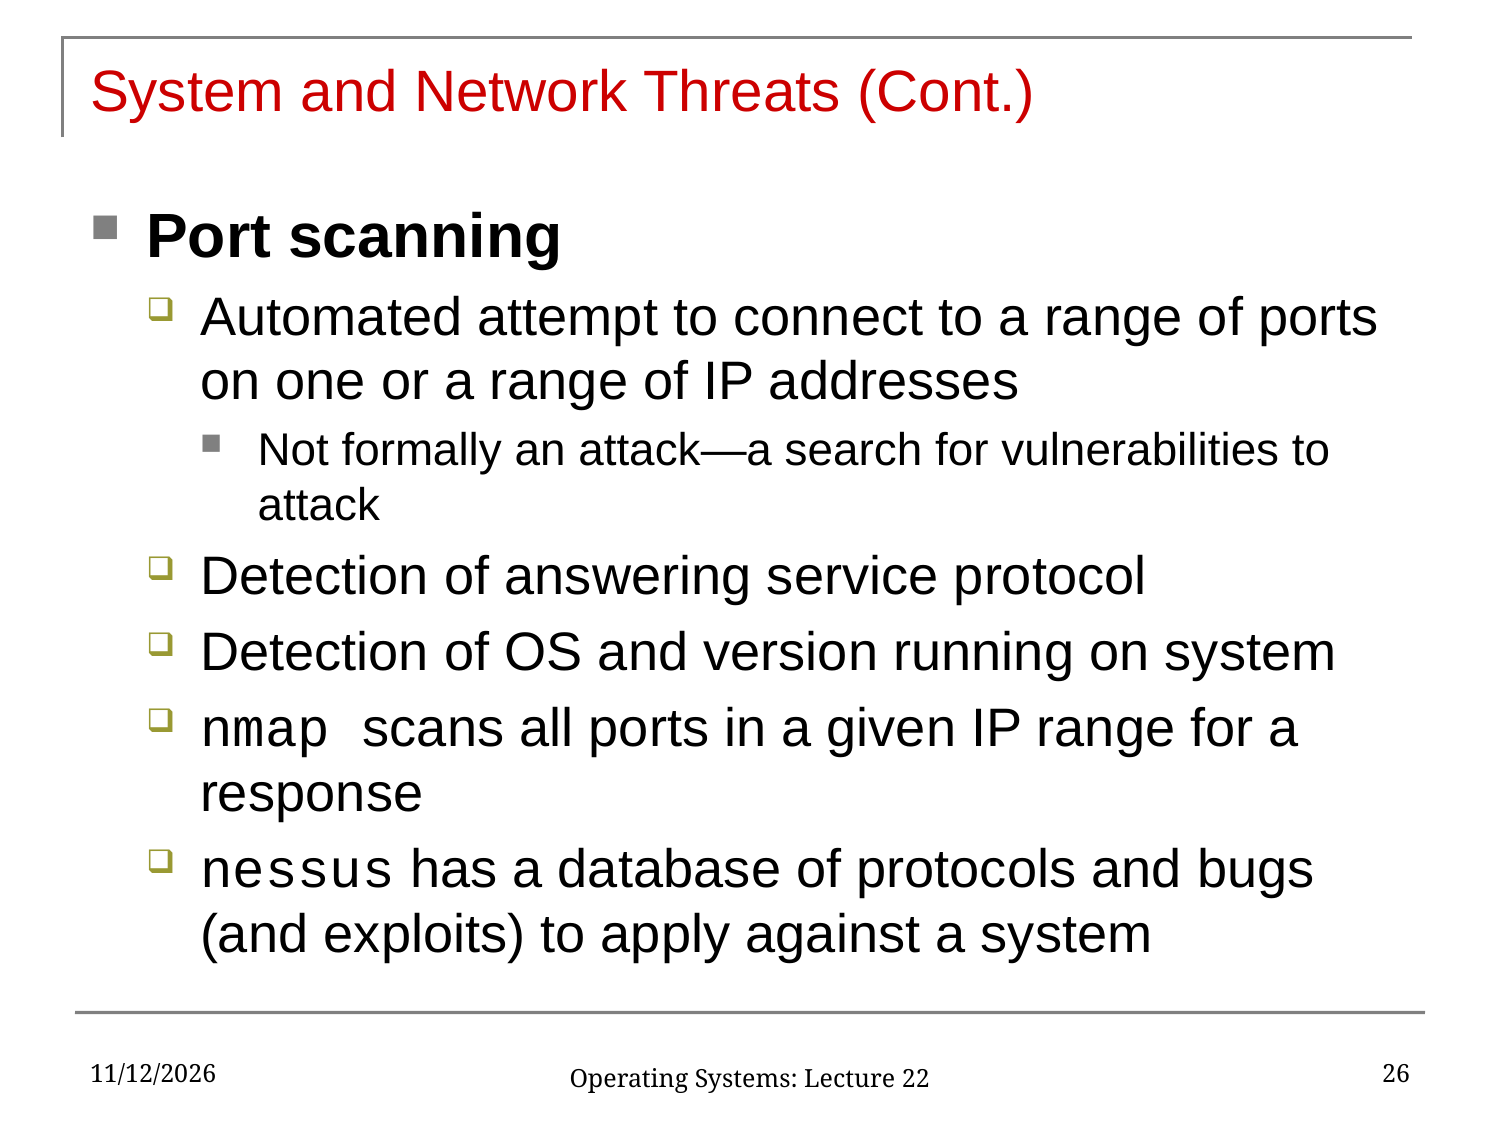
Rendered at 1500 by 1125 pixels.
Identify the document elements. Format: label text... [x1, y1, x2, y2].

footer Operating Systems: Lecture 22 [512, 1024, 988, 1101]
slide_number 26 [1074, 1023, 1426, 1100]
title System and Network Threats (Cont.) [75, 45, 1425, 163]
list Port scanning Automated attempt to connect to a range of ports on one or a range of IP addresses Not formally an attack—a search for vulnerabilities to attack Detection of answering service protocol Detection of OS and version running on system nmap scans all ports in a given IP range for a response nessus has a database of protocols and bugs (and exploits) to apply against a system [75, 187, 1425, 1006]
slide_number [74, 1023, 426, 1100]
